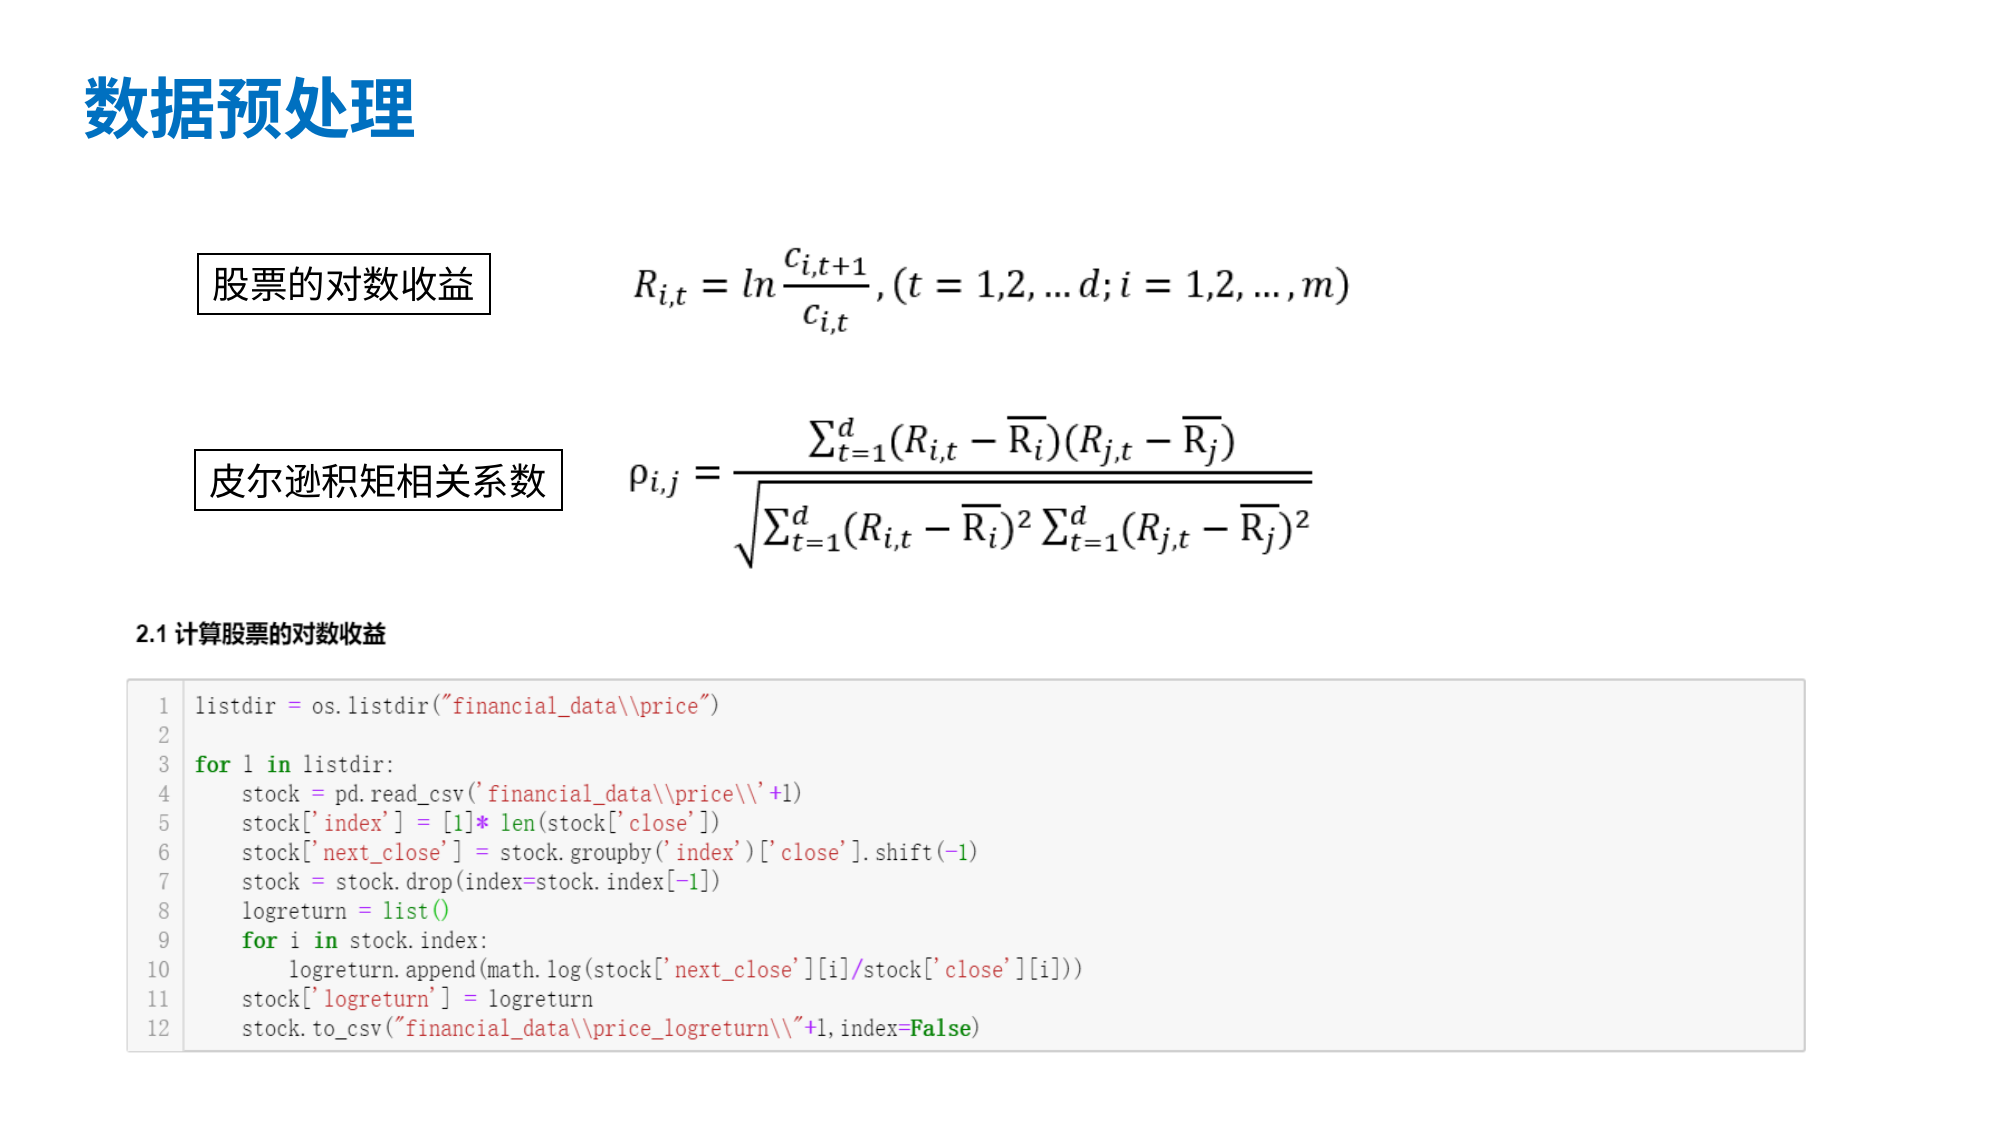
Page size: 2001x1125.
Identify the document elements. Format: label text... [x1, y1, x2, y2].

text_box 股票的对数收益 [197, 253, 491, 315]
title 数据预处理 [68, 60, 639, 163]
picture [121, 614, 1816, 1063]
picture [607, 220, 1388, 354]
text_box 皮尔逊积矩相关系数 [194, 449, 563, 511]
picture [607, 385, 1350, 576]
